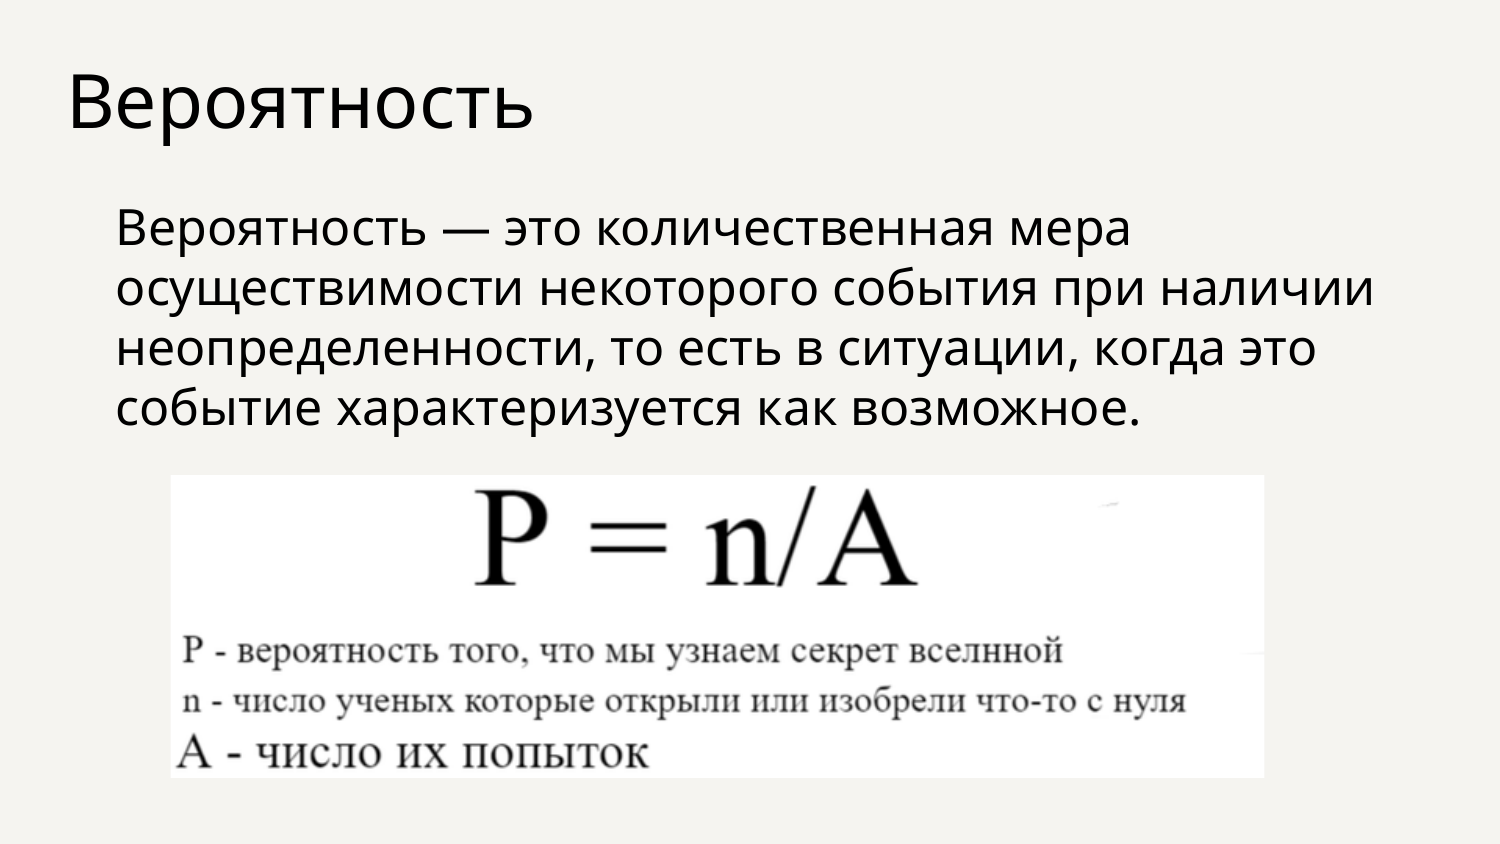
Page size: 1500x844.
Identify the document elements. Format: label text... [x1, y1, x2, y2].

picture [170, 475, 1265, 778]
text_box Вероятность — это количественная мера осуществимости некоторого события при наличии неопределенности, то есть в ситуации, когда это событие характеризуется как возможное. [100, 188, 1443, 444]
title Вероятность [51, 31, 1449, 159]
